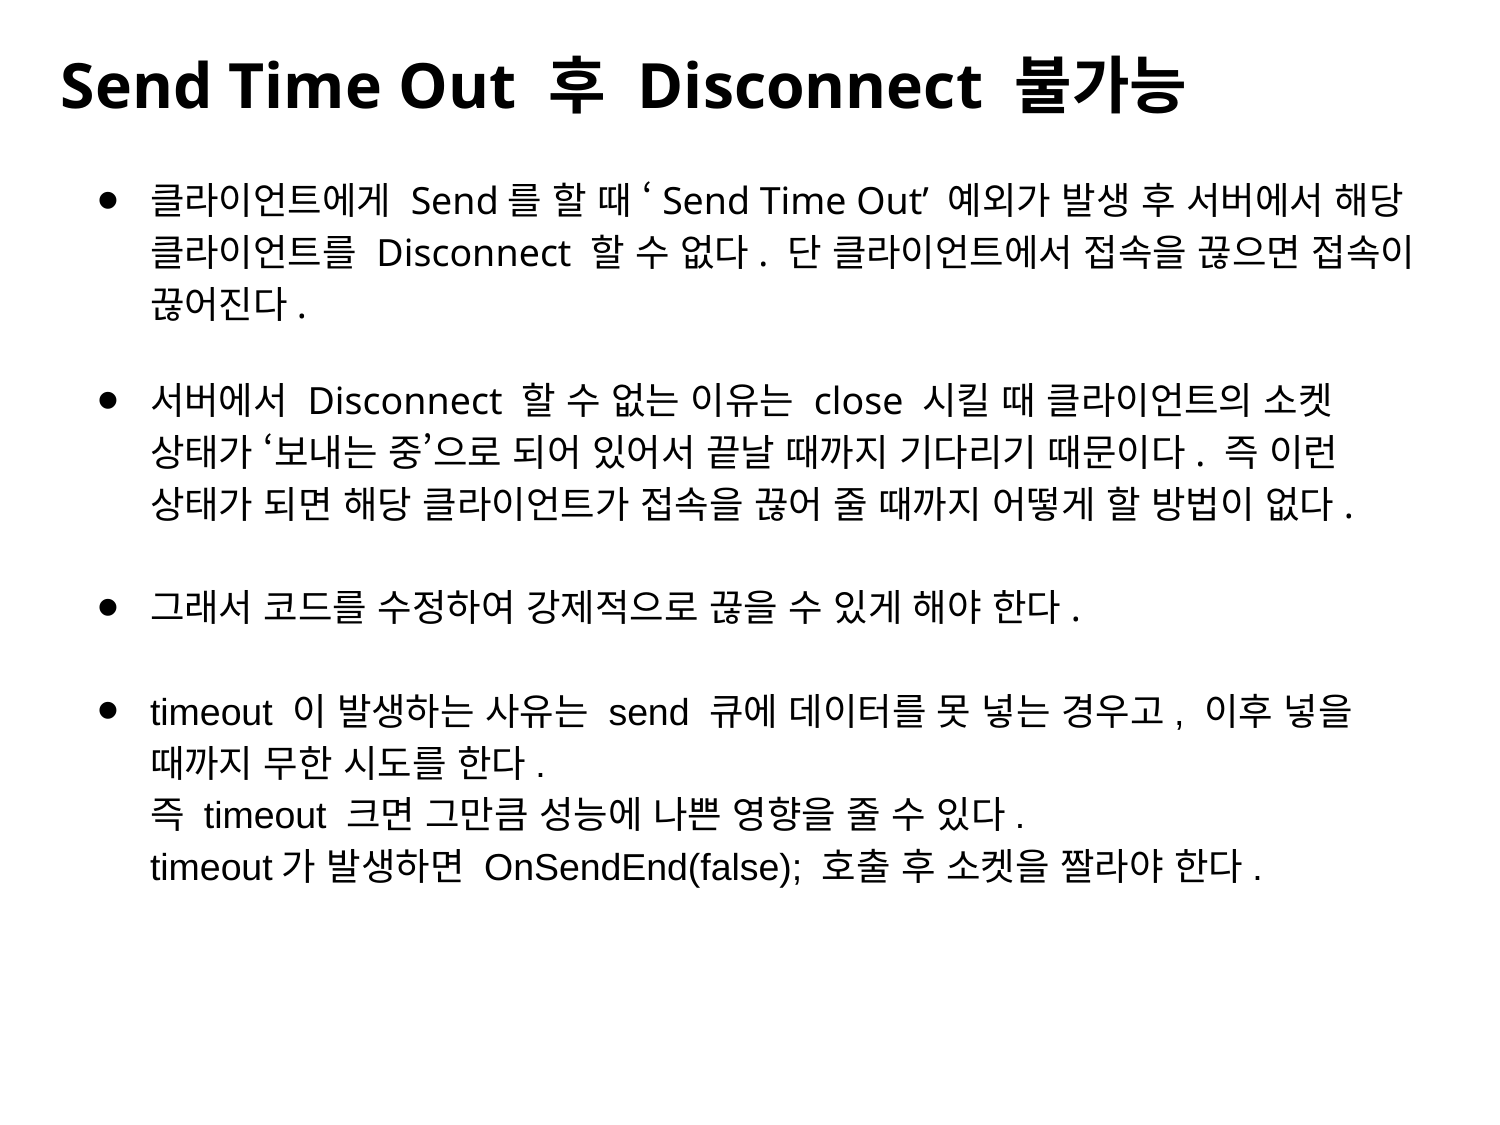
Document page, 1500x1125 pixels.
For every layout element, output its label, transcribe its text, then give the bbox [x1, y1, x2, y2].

text_box 클라이언트에게 Send를 할 때 ‘Send Time Out’ 예외가 발생 후 서버에서 해당 클라이언트를 Disconnect 할 수 없다. 단 클라이언트에서 접속을 끊으면 접속이 끊어진다. 서버에서 Disconnect 할 수 없는 이유는 close 시킬 때 클라이언트의 소켓 상태가 ‘보내는 중’으로 되어 있어서 끝날 때까지 기다리기 때문이다. 즉 이런 상태가 되면 해당 클라이언트가 접속을 끊어 줄 때까지 어떻게 할 방법이 없다. 그래서 코드를 수정하여 강제적으로 끊을 수 있게 해야 한다. timeout 이 발생하는 사유는 send 큐에 데이터를 못 넣는 경우고, 이후 넣을 때까지 무한 시도를 한다. 즉 timeout 크면 그만큼 성능에 나쁜 영향을 줄 수 있다. timeout가 발생하면 OnSendEnd(false); 호출 후 소켓을 짤라야 한다. [59, 155, 1441, 1024]
text_box Send Time Out 후 Disconnect 불가능 [45, 30, 1211, 122]
